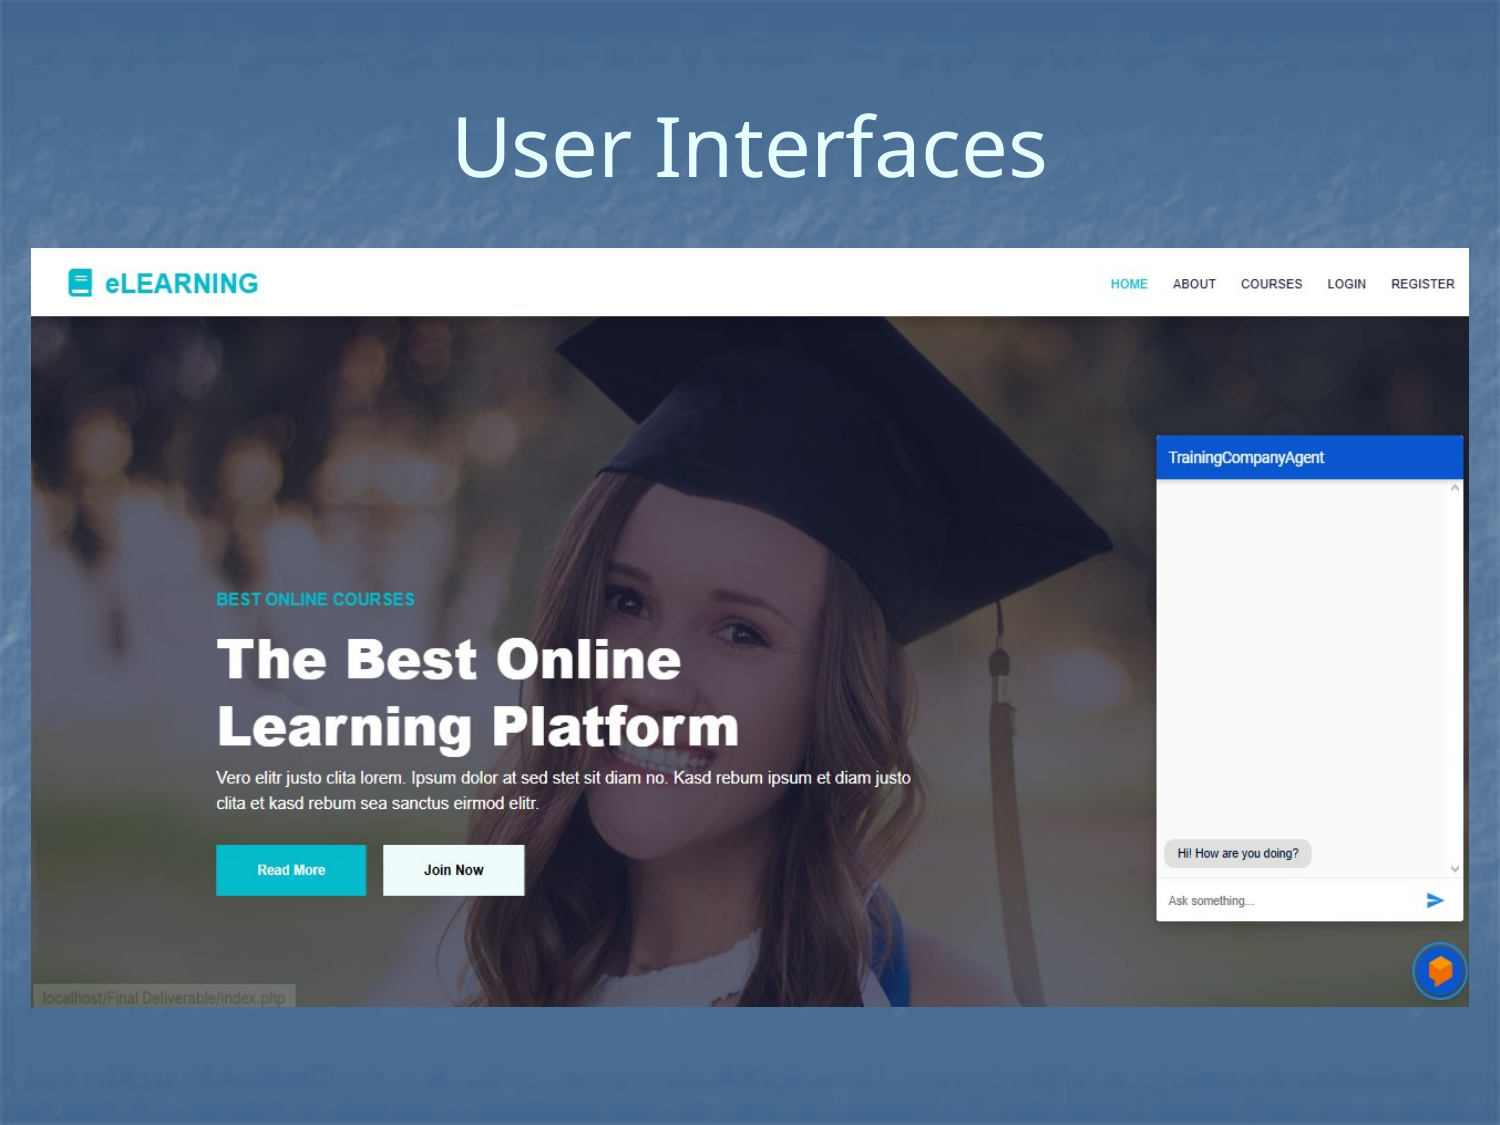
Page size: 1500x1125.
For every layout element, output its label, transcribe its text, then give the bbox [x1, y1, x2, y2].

title User Interfaces [112, 74, 1388, 213]
picture [30, 247, 1470, 1007]
